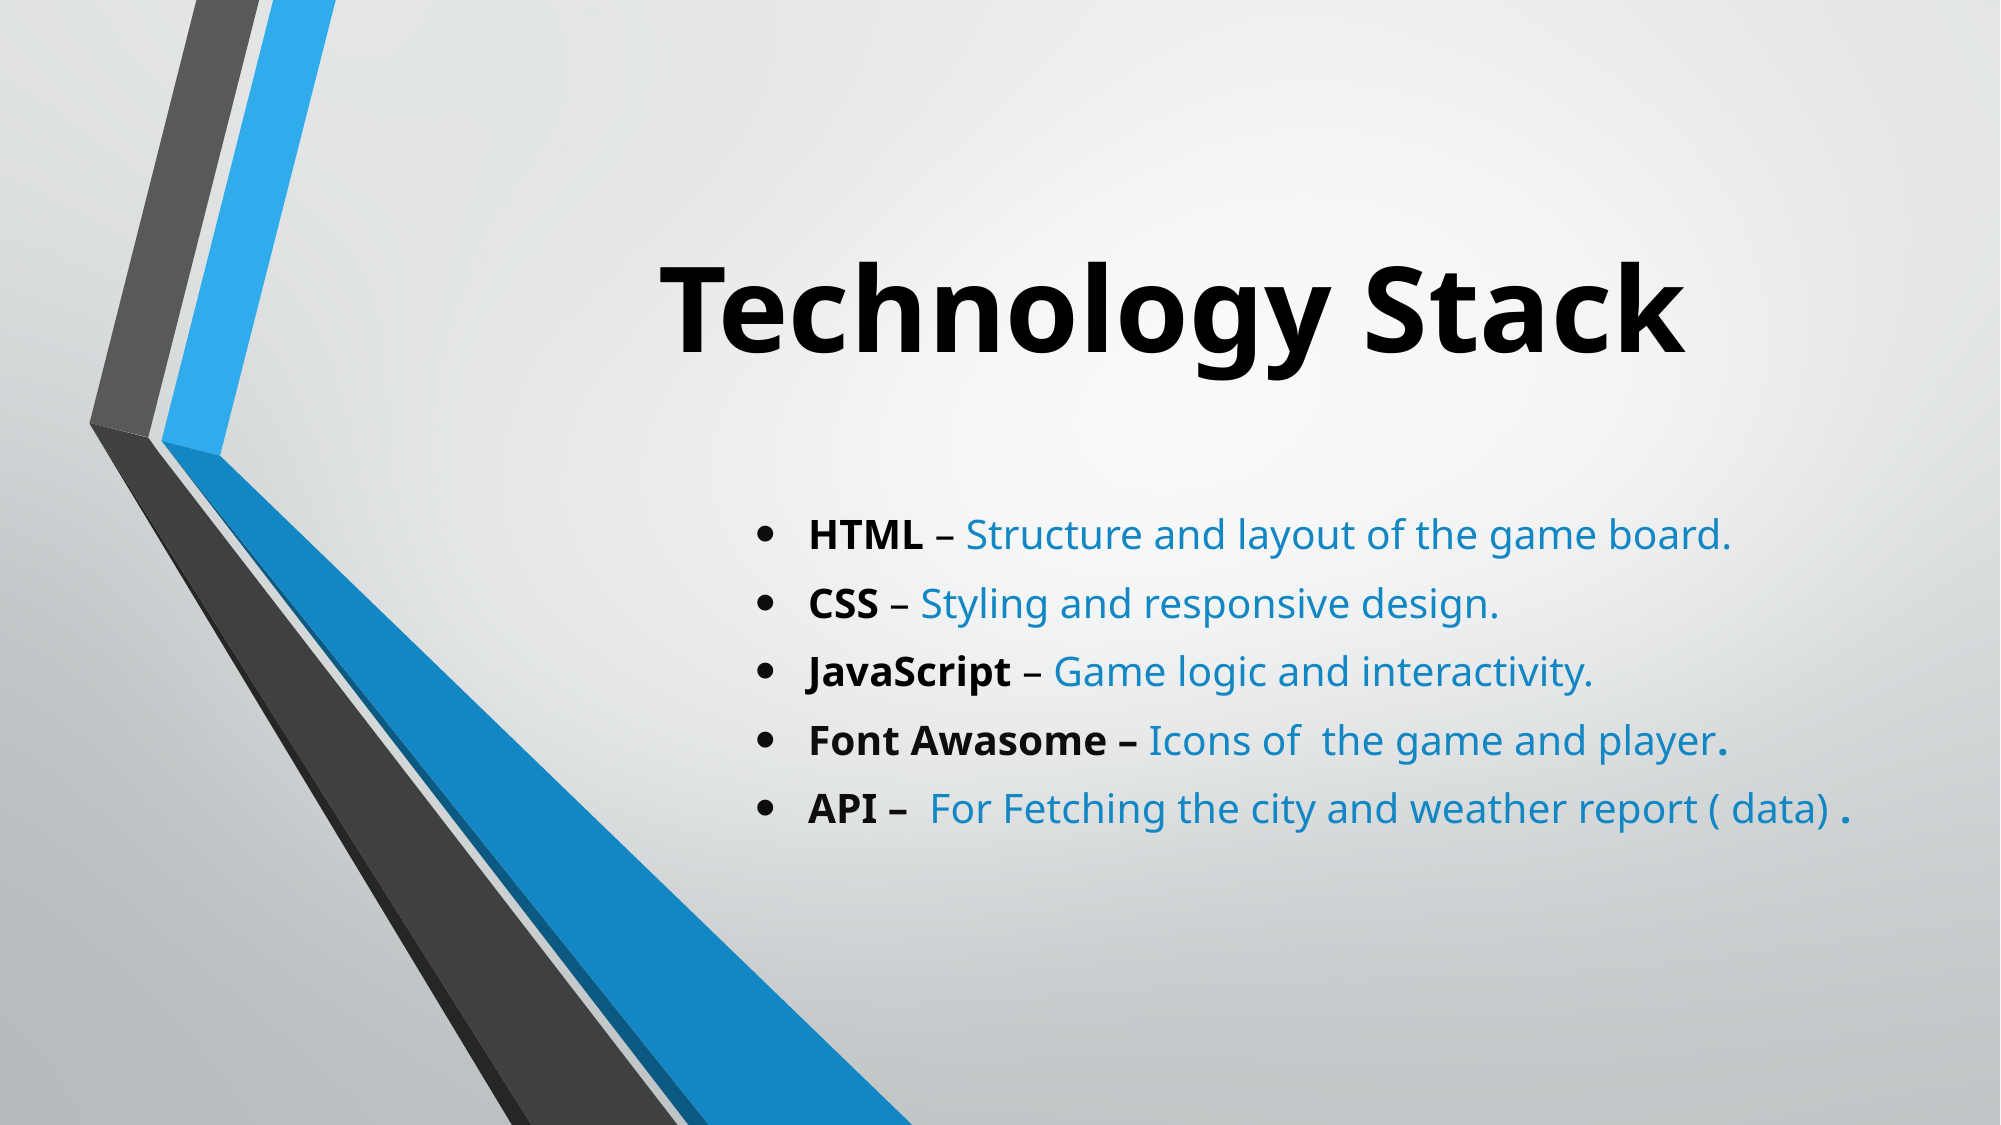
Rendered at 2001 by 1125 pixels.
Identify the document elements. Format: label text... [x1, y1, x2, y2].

title Technology Stack [480, 226, 1702, 384]
subtitle HTML – Structure and layout of the game board. CSS – Styling and responsive design. JavaScript – Game logic and interactivity. Font Awasome – Icons of the game and player. API – For Fetching the city and weather report ( data) . [740, 501, 1887, 884]
